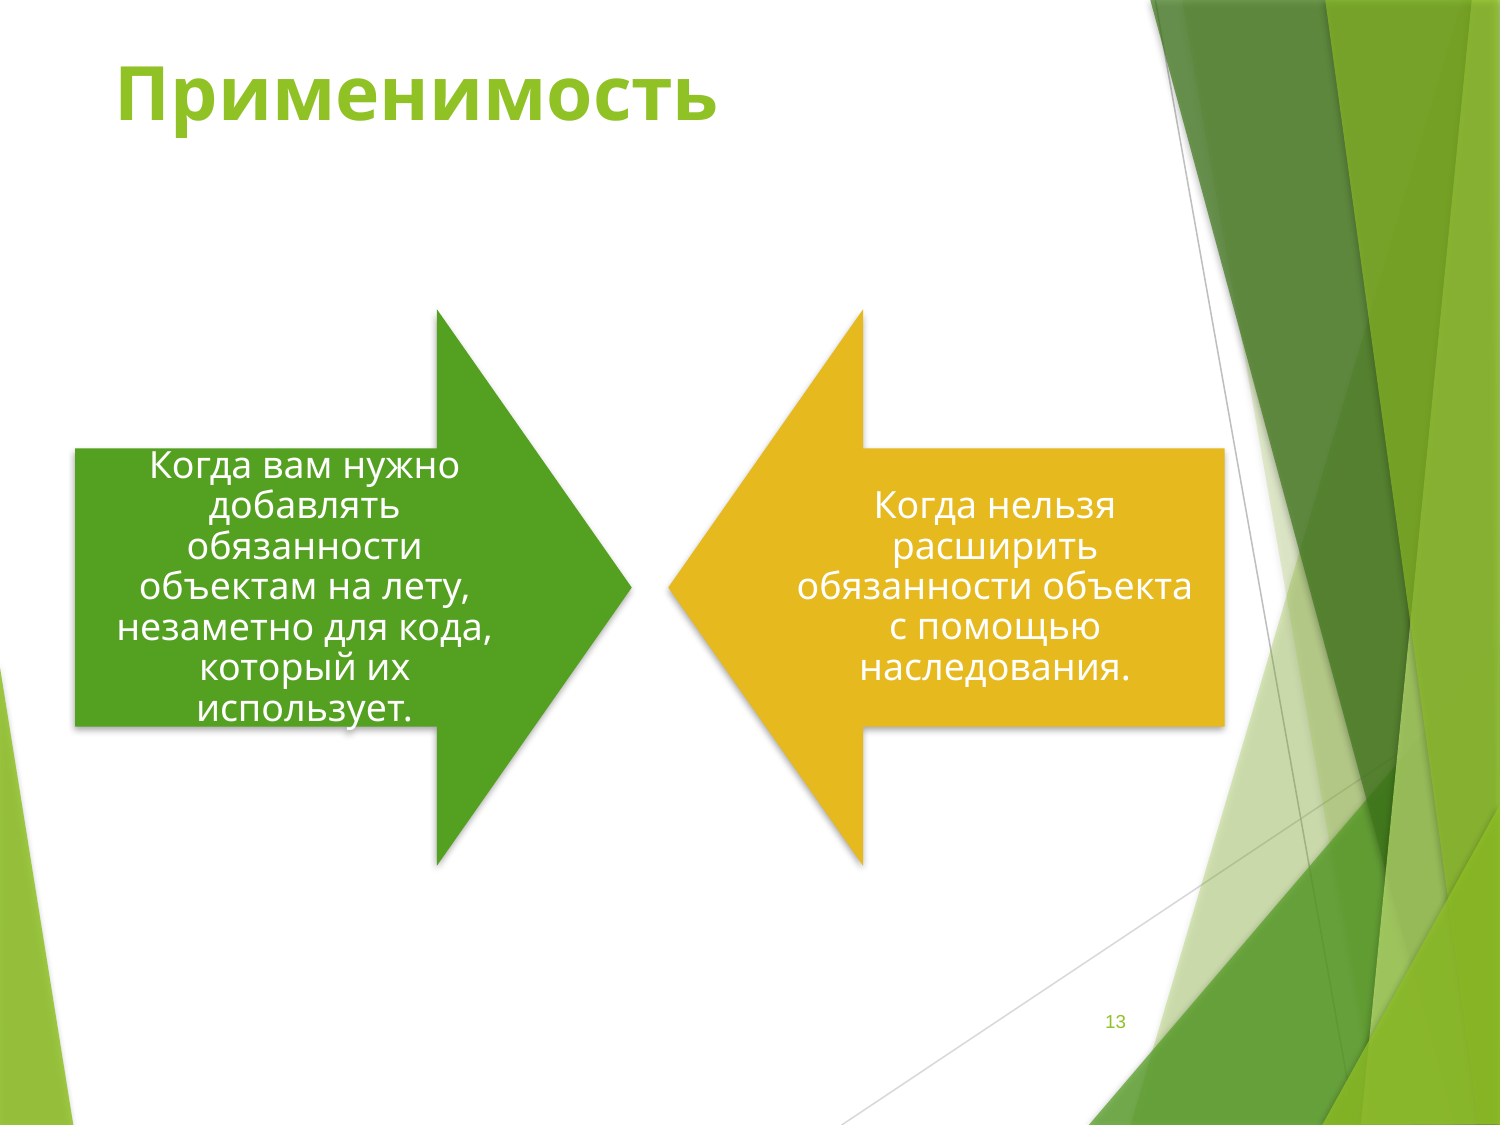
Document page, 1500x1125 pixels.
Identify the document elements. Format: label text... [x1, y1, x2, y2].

title Применимость [99, 37, 1142, 211]
slide_number 13 [1057, 991, 1142, 1051]
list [74, 211, 1226, 963]
